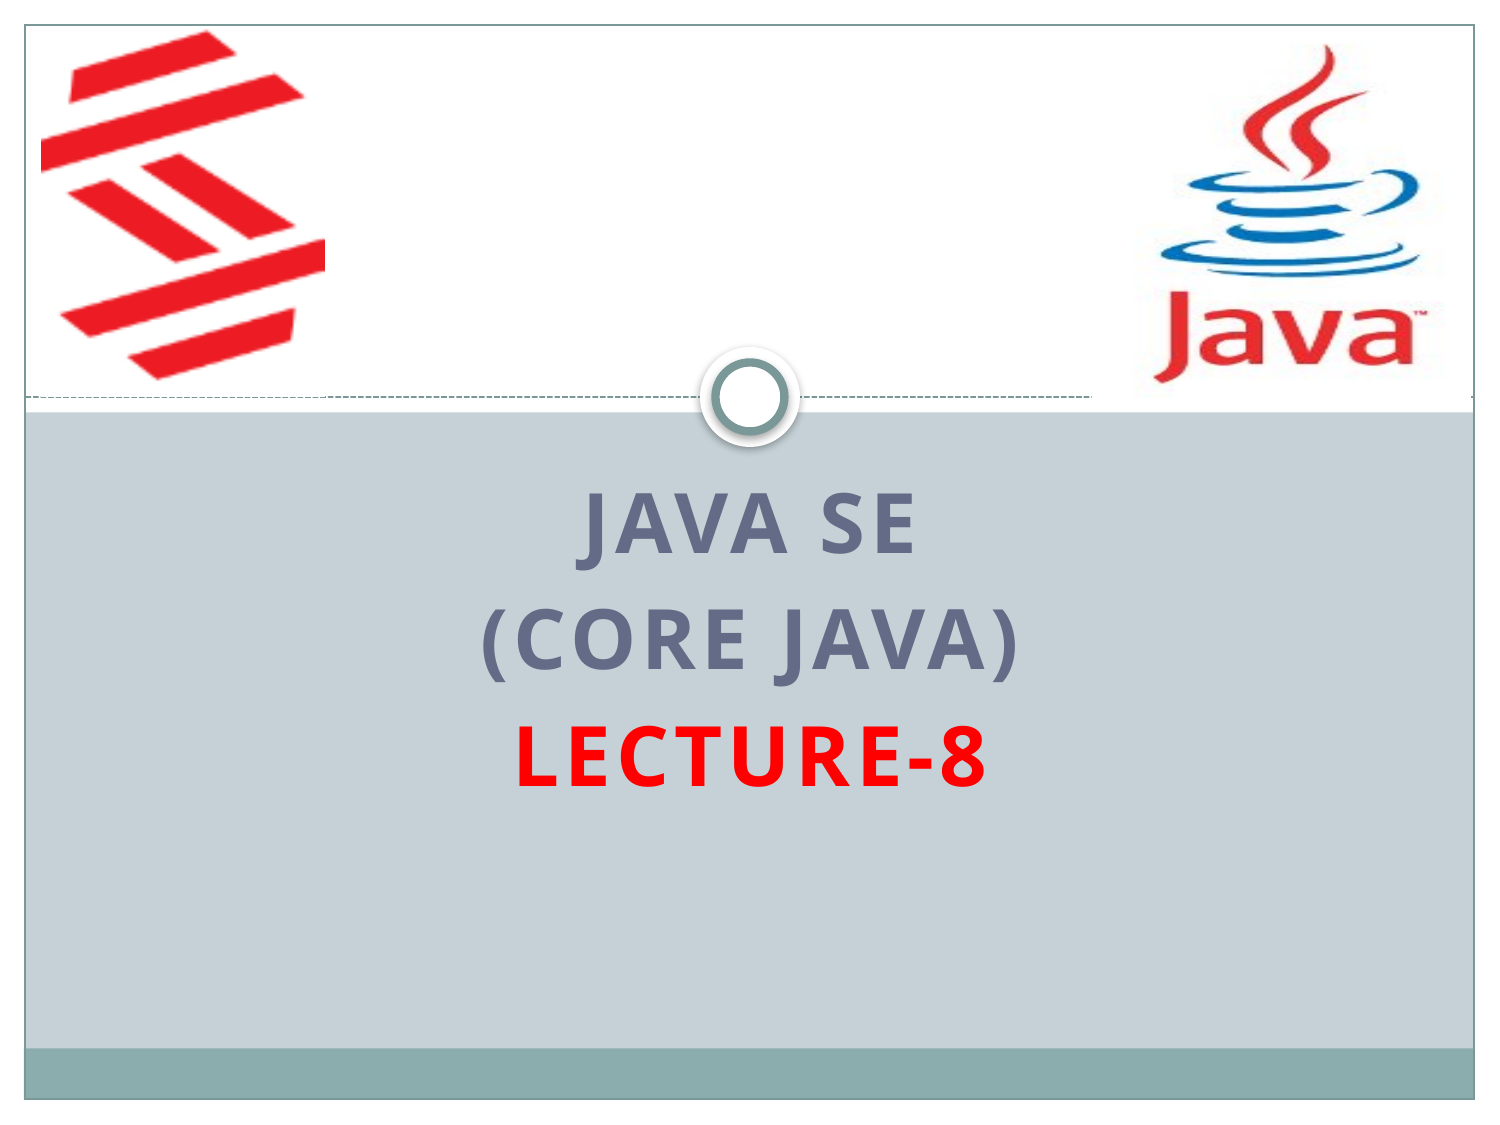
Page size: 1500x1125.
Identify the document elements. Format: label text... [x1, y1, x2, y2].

picture [41, 28, 326, 398]
subtitle Java Se (Core java) Lecture-8 [225, 462, 1275, 750]
picture [1092, 30, 1471, 398]
